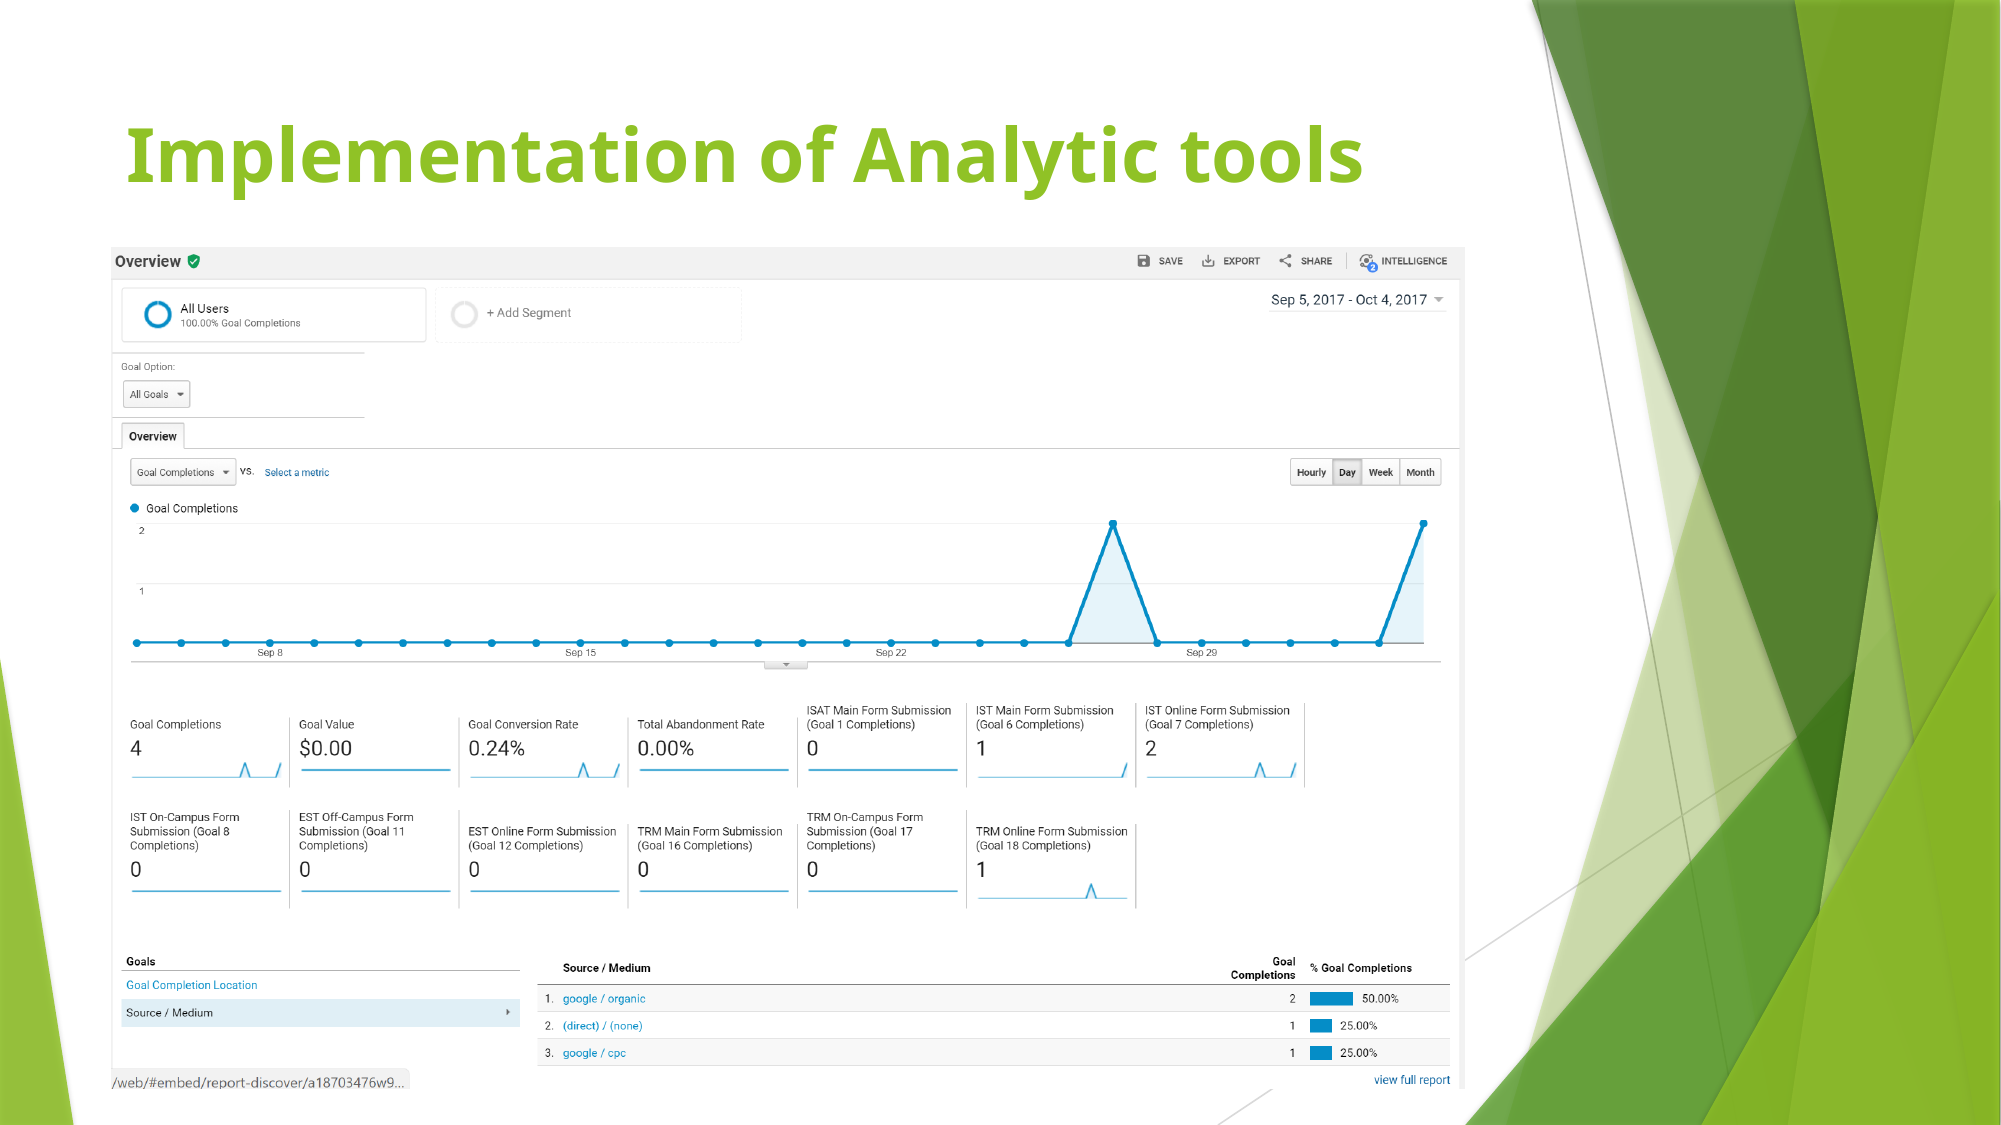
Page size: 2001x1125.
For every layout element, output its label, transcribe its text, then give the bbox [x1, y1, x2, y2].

title Implementation of Analytic tools [111, 99, 1522, 217]
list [110, 246, 1465, 1090]
